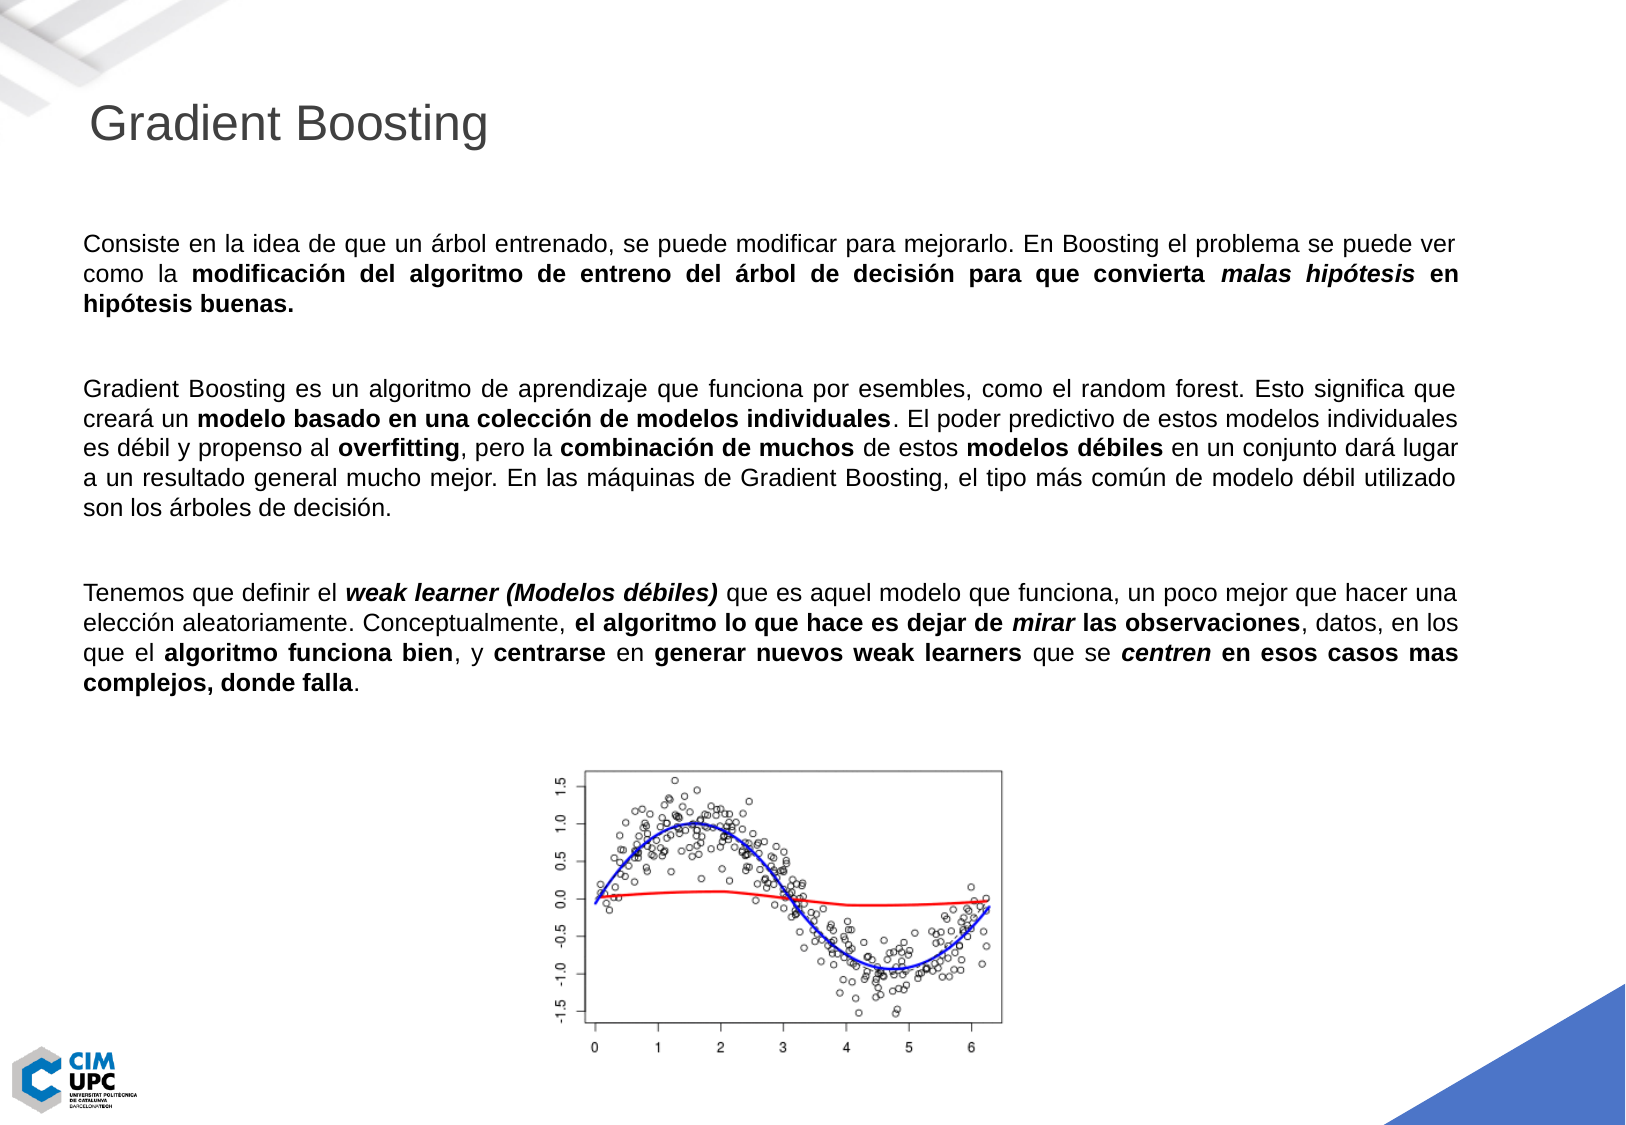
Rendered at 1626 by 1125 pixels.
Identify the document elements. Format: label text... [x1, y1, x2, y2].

text_box Gradient Boosting [54, 90, 1541, 163]
picture [0, 0, 343, 214]
picture [12, 1017, 137, 1125]
picture [516, 703, 1038, 1108]
text_box Consiste en la idea de que un árbol entrenado, se puede modificar para mejorarlo. En Boosting el problema se puede ver como la modificación del algoritmo de entreno del árbol de decisión para que convierta malas hipótesis en hipótesis buenas. Gradient Boosting es un algoritmo de aprendizaje que funciona por esembles, como el random forest. Esto significa que creará un modelo basado en una colección de modelos individuales. El poder predictivo de estos modelos individuales es débil y propenso al overfitting, pero la combinación de muchos de estos modelos débiles en un conjunto dará lugar a un resultado general mucho mejor. En las máquinas de Gradient Boosting, el tipo más común de modelo débil utilizado son los árboles de decisión. Tenemos que definir el weak learner (Modelos débiles) que es aquel modelo que funciona, un poco mejor que hacer una elección aleatoriamente. Conceptualmente, el algoritmo lo que hace es dejar de mirar las observaciones, datos, en los que el algoritmo funciona bien, y centrarse en generar nuevos weak learners que se centren en esos casos mas complejos, donde falla. [68, 219, 1474, 747]
